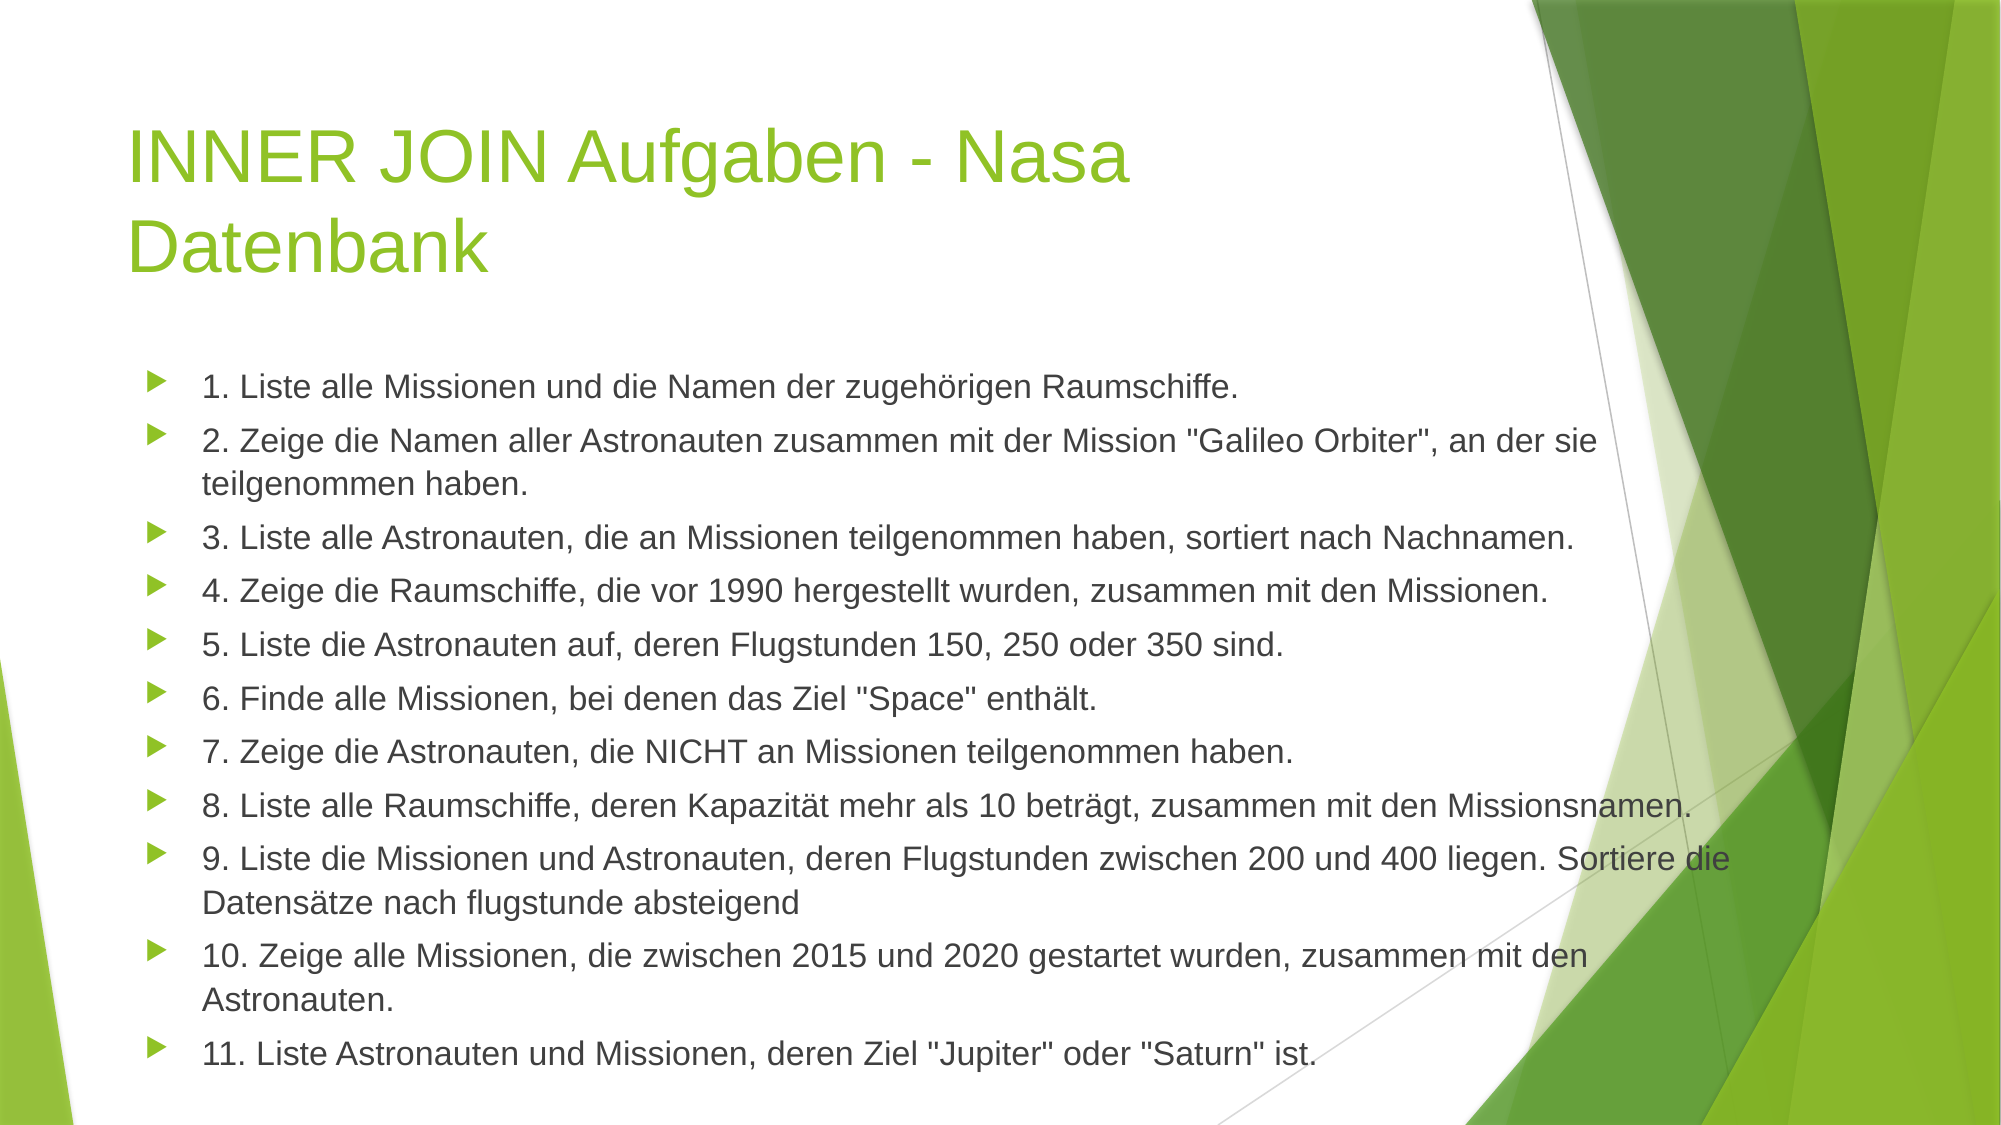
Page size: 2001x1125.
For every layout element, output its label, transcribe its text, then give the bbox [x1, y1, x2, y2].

list 1. Liste alle Missionen und die Namen der zugehörigen Raumschiffe. 2. Zeige die Namen aller Astronauten zusammen mit der Mission "Galileo Orbiter", an der sie teilgenommen haben. 3. Liste alle Astronauten, die an Missionen teilgenommen haben, sortiert nach Nachnamen. 4. Zeige die Raumschiffe, die vor 1990 hergestellt wurden, zusammen mit den Missionen. 5. Liste die Astronauten auf, deren Flugstunden 150, 250 oder 350 sind. 6. Finde alle Missionen, bei denen das Ziel "Space" enthält. 7. Zeige die Astronauten, die NICHT an Missionen teilgenommen haben. 8. Liste alle Raumschiffe, deren Kapazität mehr als 10 beträgt, zusammen mit den Missionsnamen. 9. Liste die Missionen und Astronauten, deren Flugstunden zwischen 200 und 400 liegen. Sortiere die Datensätze nach flugstunde absteigend 10. Zeige alle Missionen, die zwischen 2015 und 2020 gestartet wurden, zusammen mit den Astronauten. 11. Liste Astronauten und Missionen, deren Ziel "Jupiter" oder "Saturn" ist. [111, 354, 1783, 1089]
title INNER JOIN Aufgaben - Nasa Datenbank [111, 99, 1522, 317]
